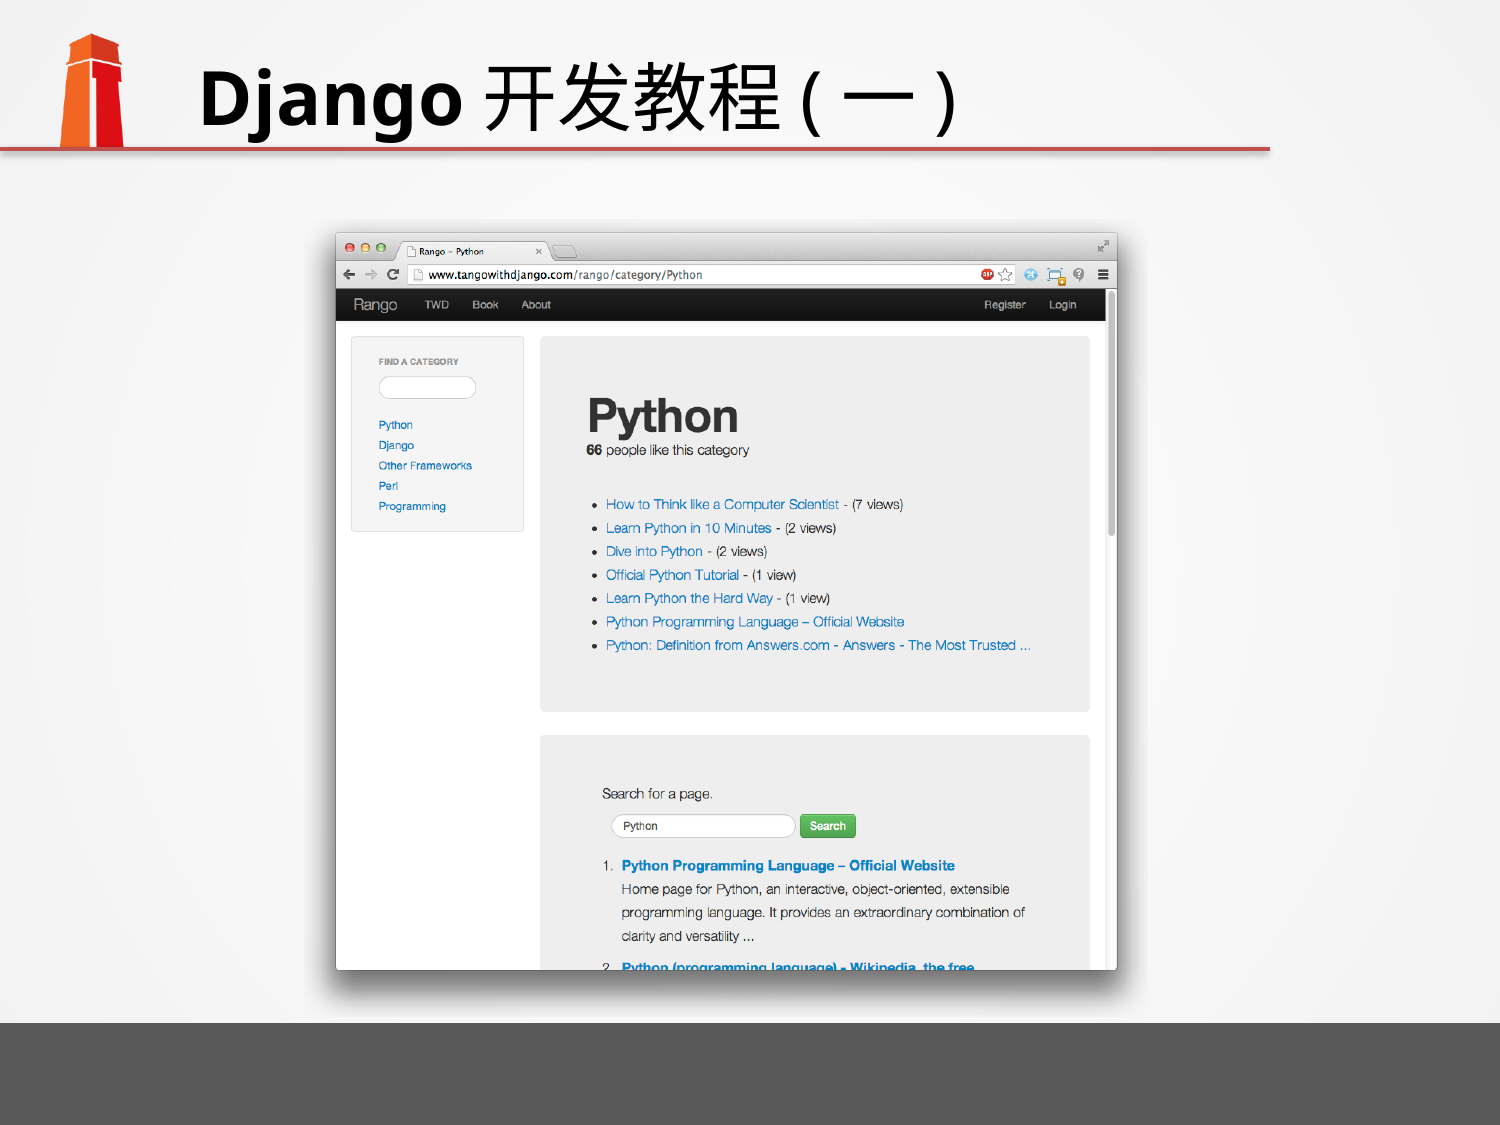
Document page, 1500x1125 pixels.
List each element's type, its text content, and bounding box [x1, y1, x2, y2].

title Django开发教程(一) [183, 42, 1270, 149]
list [304, 219, 1149, 1017]
picture [16, 11, 166, 147]
